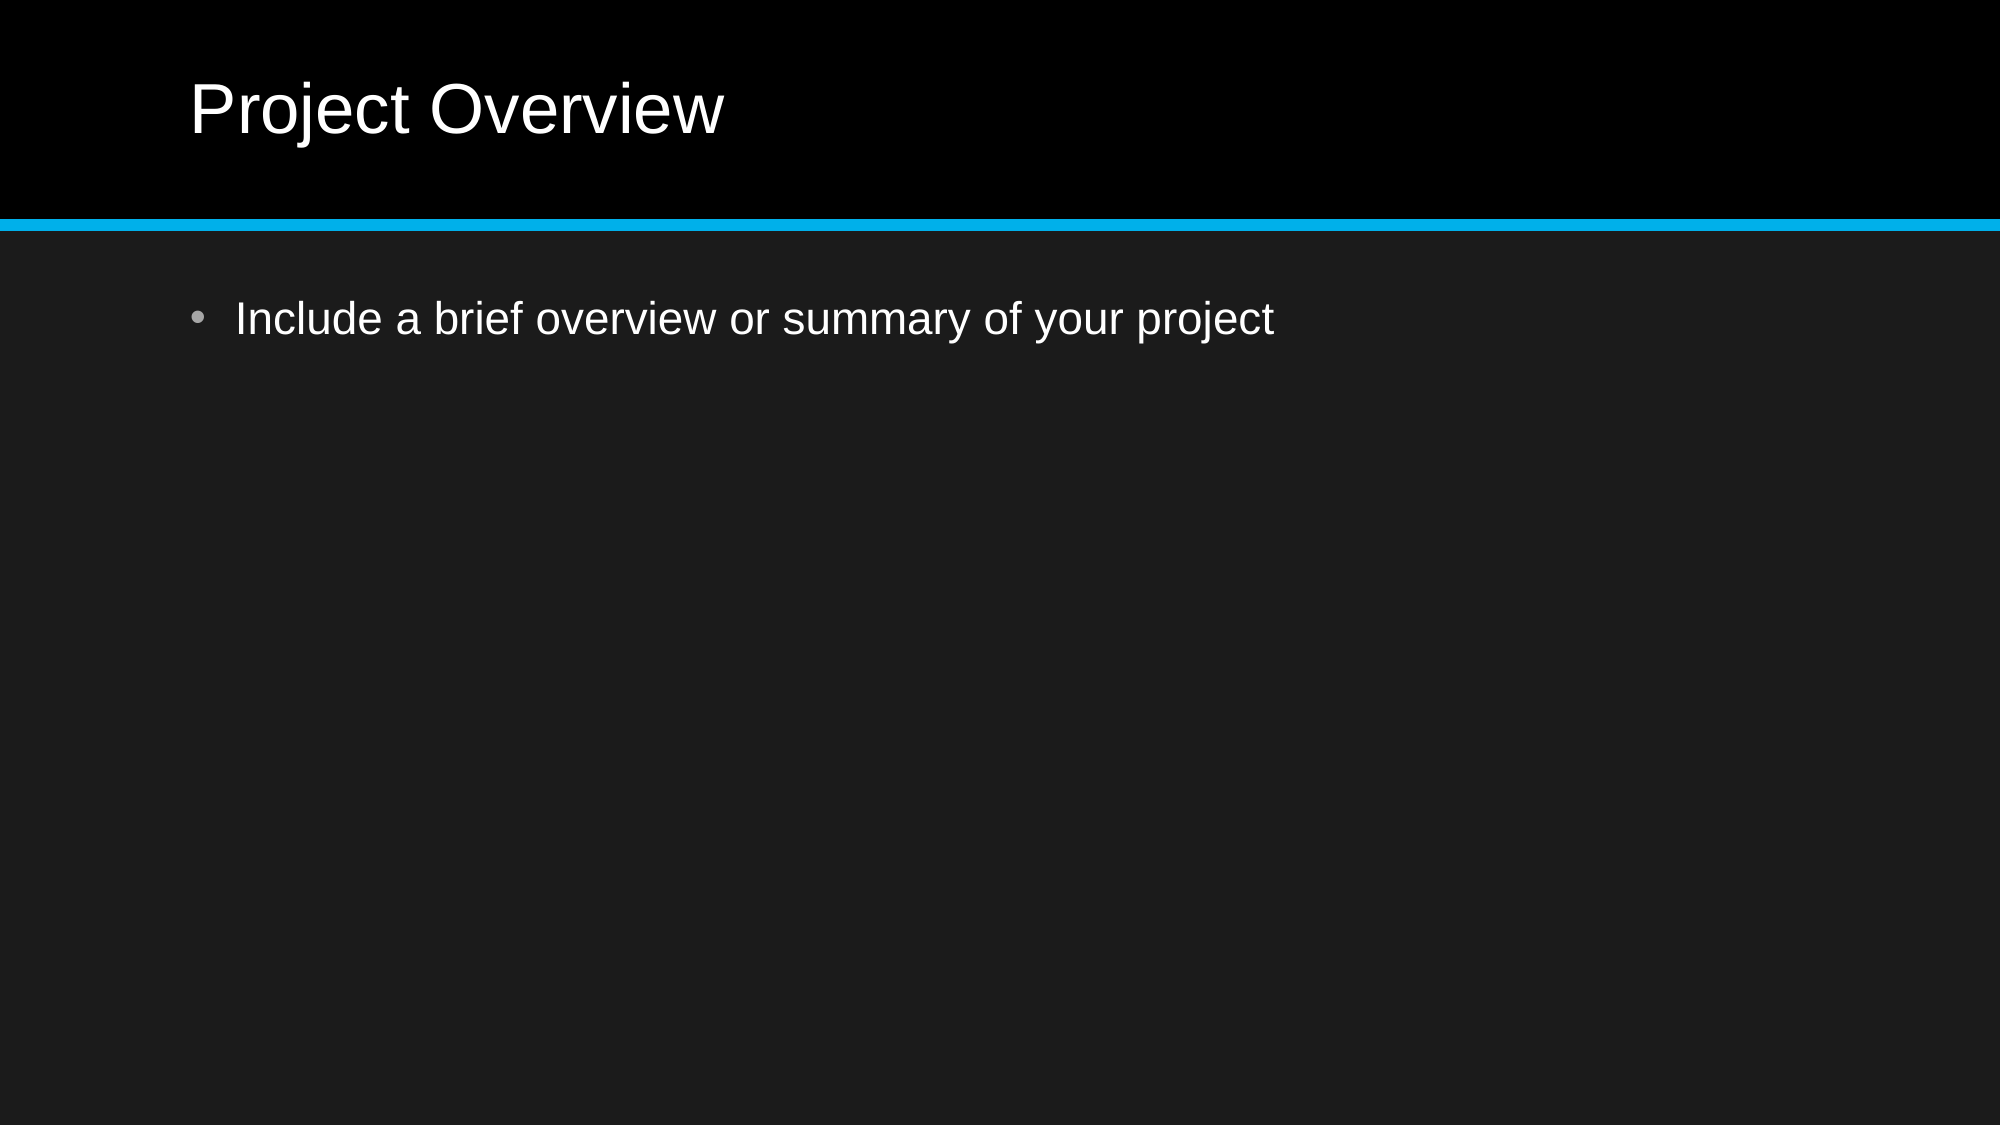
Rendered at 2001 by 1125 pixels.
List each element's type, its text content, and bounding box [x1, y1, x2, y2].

title Project Overview [174, 20, 1825, 201]
list Include a brief overview or summary of your project [174, 281, 1825, 1013]
